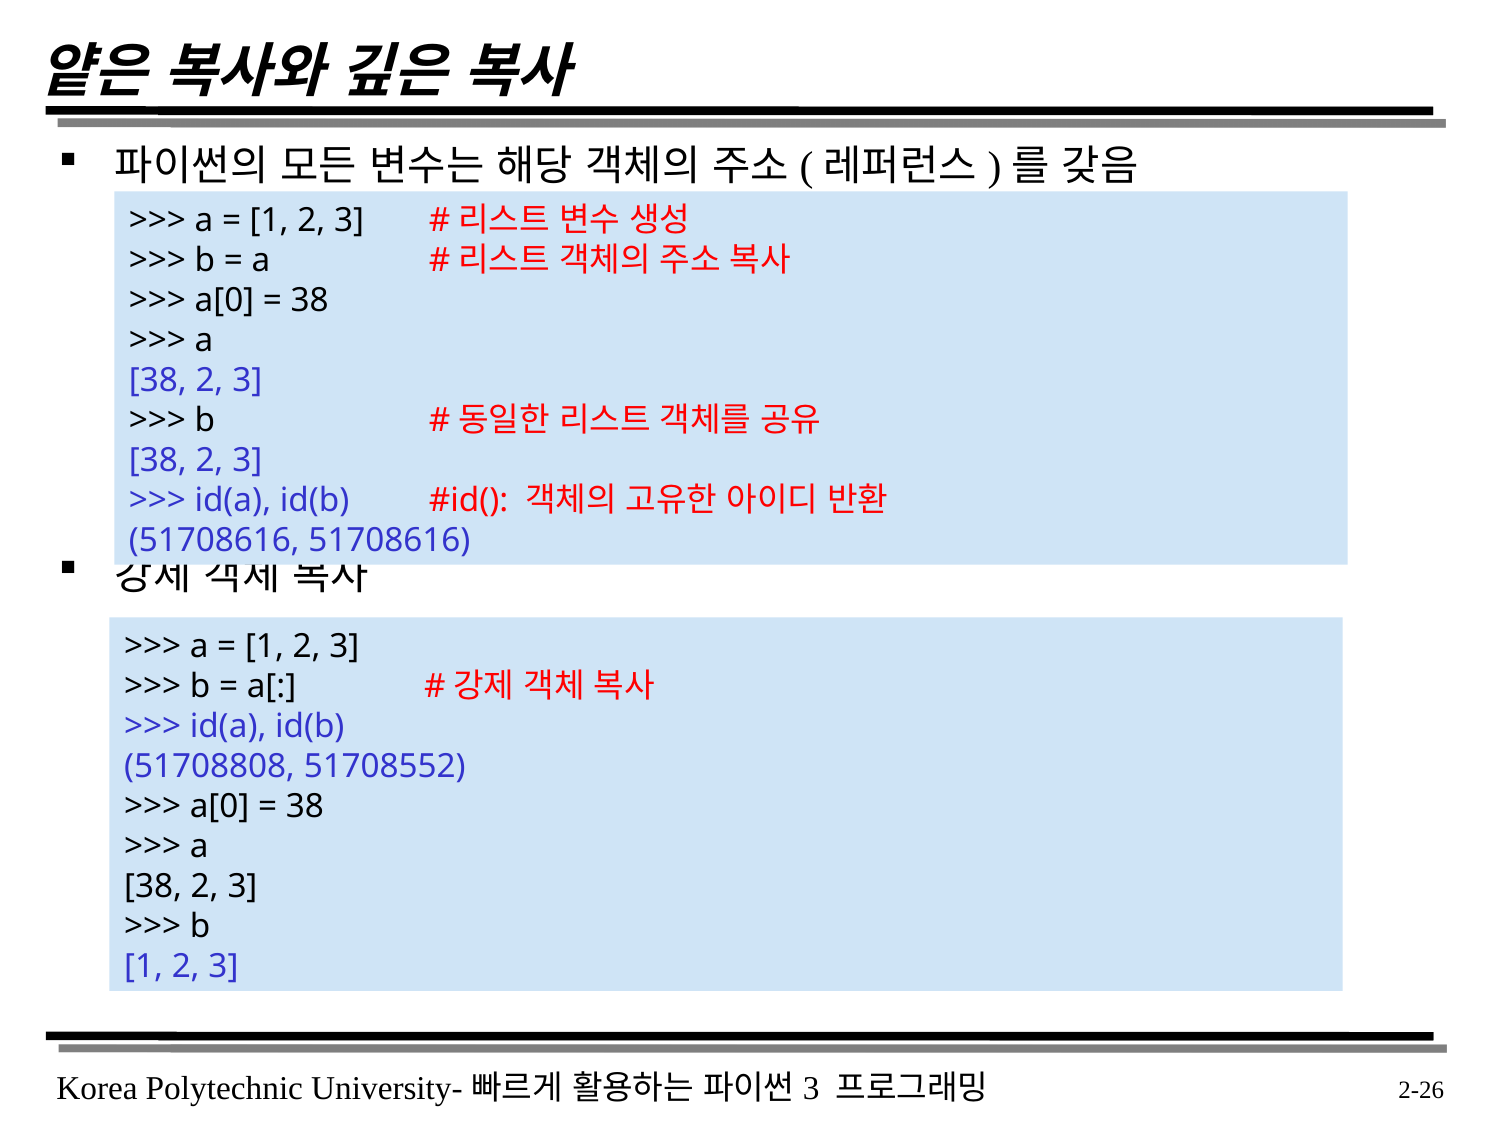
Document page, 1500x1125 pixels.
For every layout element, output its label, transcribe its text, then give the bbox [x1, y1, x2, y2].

text_box >>> a = [1, 2, 3] #리스트 변수 생성 >>> b = a #리스트 객체의 주소 복사 >>> a[0] = 38 >>> a [38, 2, 3] >>> b #동일한 리스트 객체를 공유 [38, 2, 3] >>> id(a), id(b) #id(): 객체의 고유한 아이디 반환 (51708616, 51708616) [112, 189, 1350, 567]
title 얕은 복사와 깊은 복사 [25, 25, 1301, 101]
slide_number 2-26 [1333, 1066, 1460, 1115]
text_box 파이썬의 모든 변수는 해당 객체의 주소(레퍼런스)를 갖음 강제 객체 복사 [43, 131, 1450, 977]
text_box >>> a = [1, 2, 3] >>> b = a[:] #강제 객체 복사 >>> id(a), id(b) (51708808, 51708552) >>> a[0] = 38 >>> a [38, 2, 3] >>> b [1, 2, 3] [107, 615, 1345, 993]
